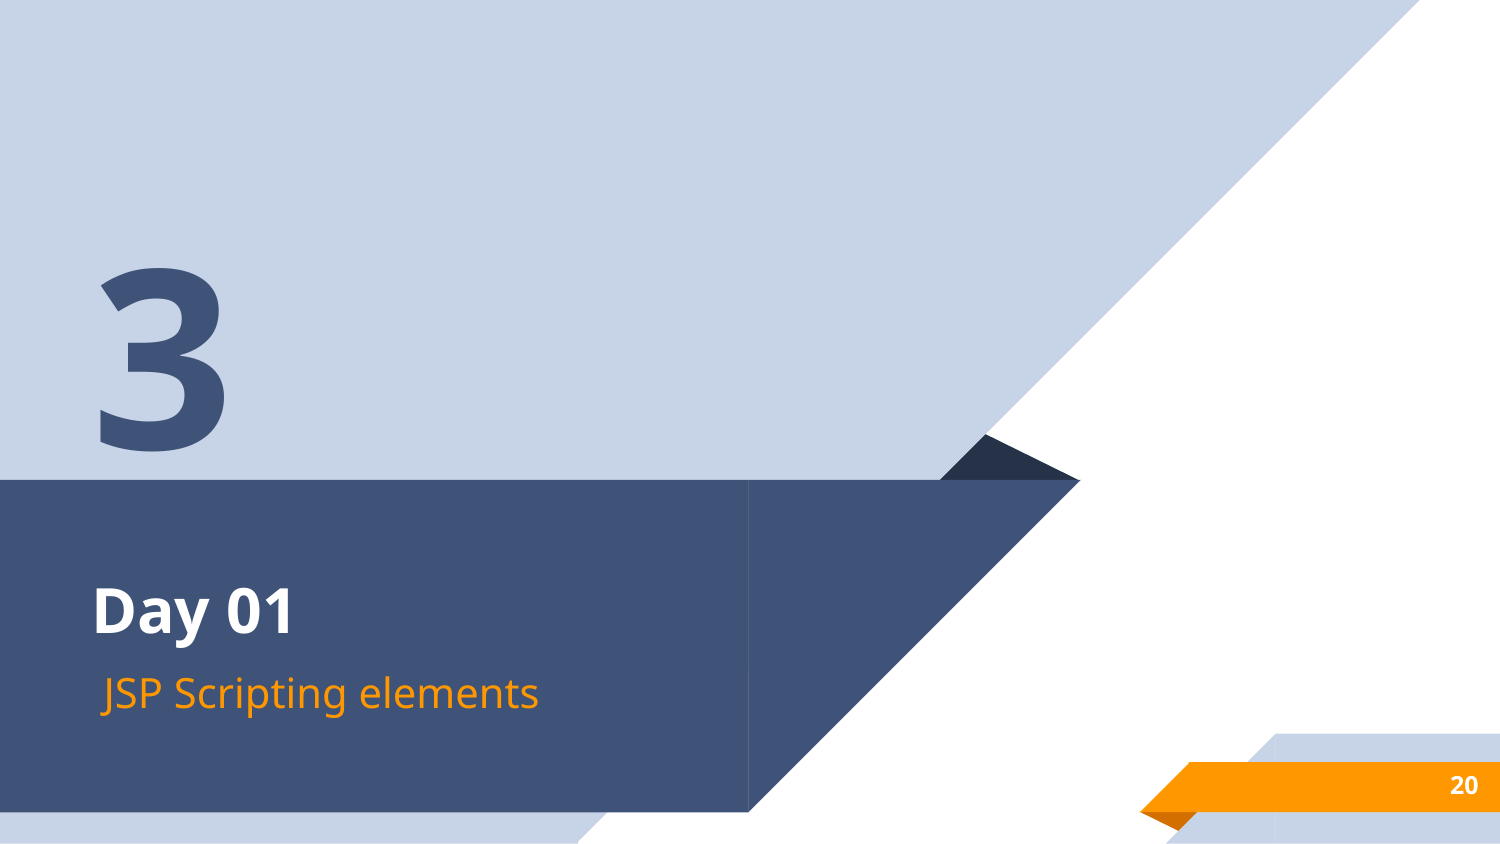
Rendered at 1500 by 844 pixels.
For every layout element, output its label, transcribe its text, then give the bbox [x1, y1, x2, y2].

text_box 3 [76, 0, 434, 515]
subtitle JSP Scripting elements [76, 652, 748, 781]
title Day 01 [76, 470, 748, 652]
slide_number 20 [1249, 760, 1494, 813]
